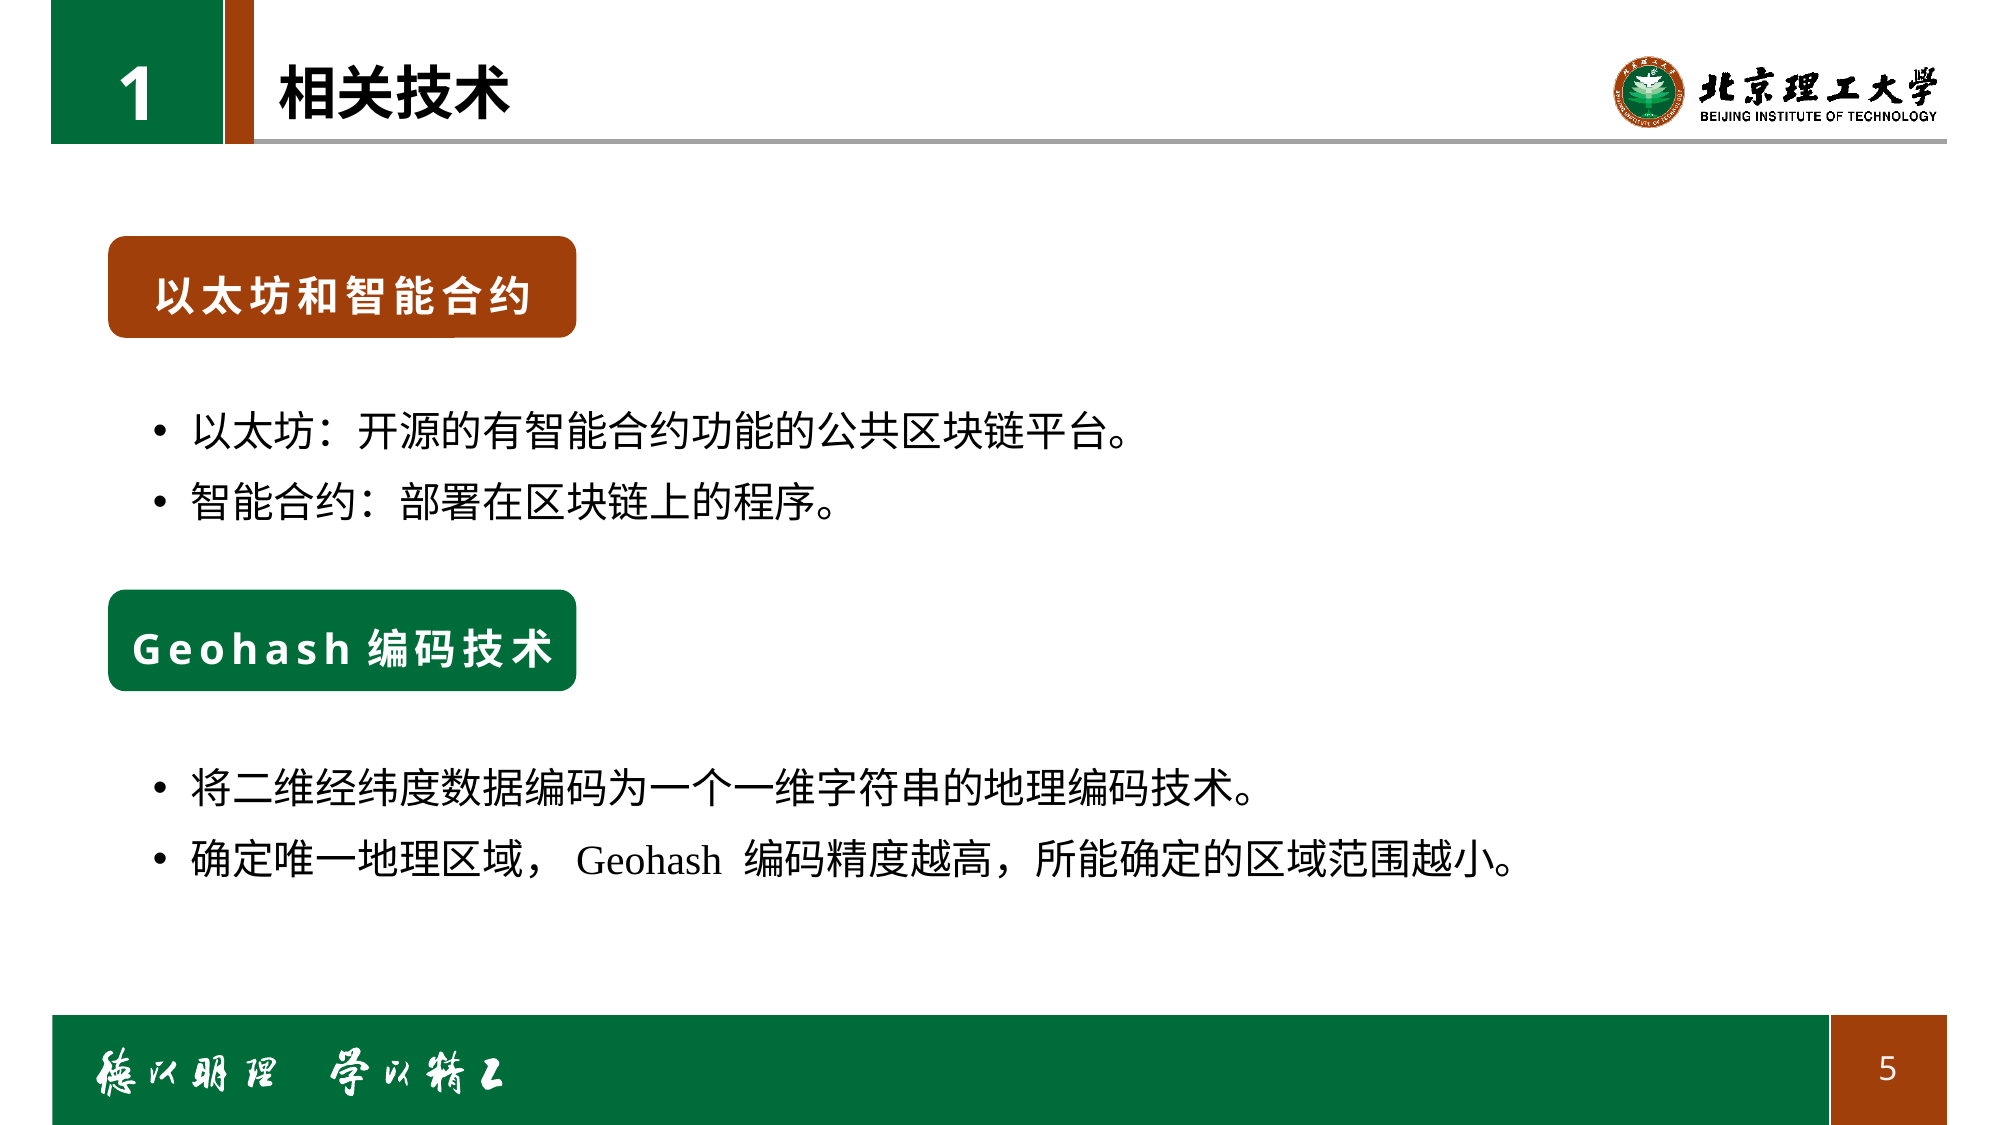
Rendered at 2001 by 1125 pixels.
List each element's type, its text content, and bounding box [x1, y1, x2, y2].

picture [1682, 56, 1937, 128]
text_box 1 [58, 38, 218, 144]
title 相关技术 [263, 56, 1682, 136]
text_box 以太坊：开源的有智能合约功能的公共区块链平台。 智能合约：部署在区块链上的程序。 [138, 397, 1850, 536]
text_box 将二维经纬度数据编码为一个一维字符串的地理编码技术。 确定唯一地理区域，Geohash 编码精度越高，所能确定的区域范围越小。 [138, 754, 1850, 889]
text_box 以太坊和智能合约 [108, 236, 577, 338]
text_box Geohash编码技术 [108, 589, 577, 692]
